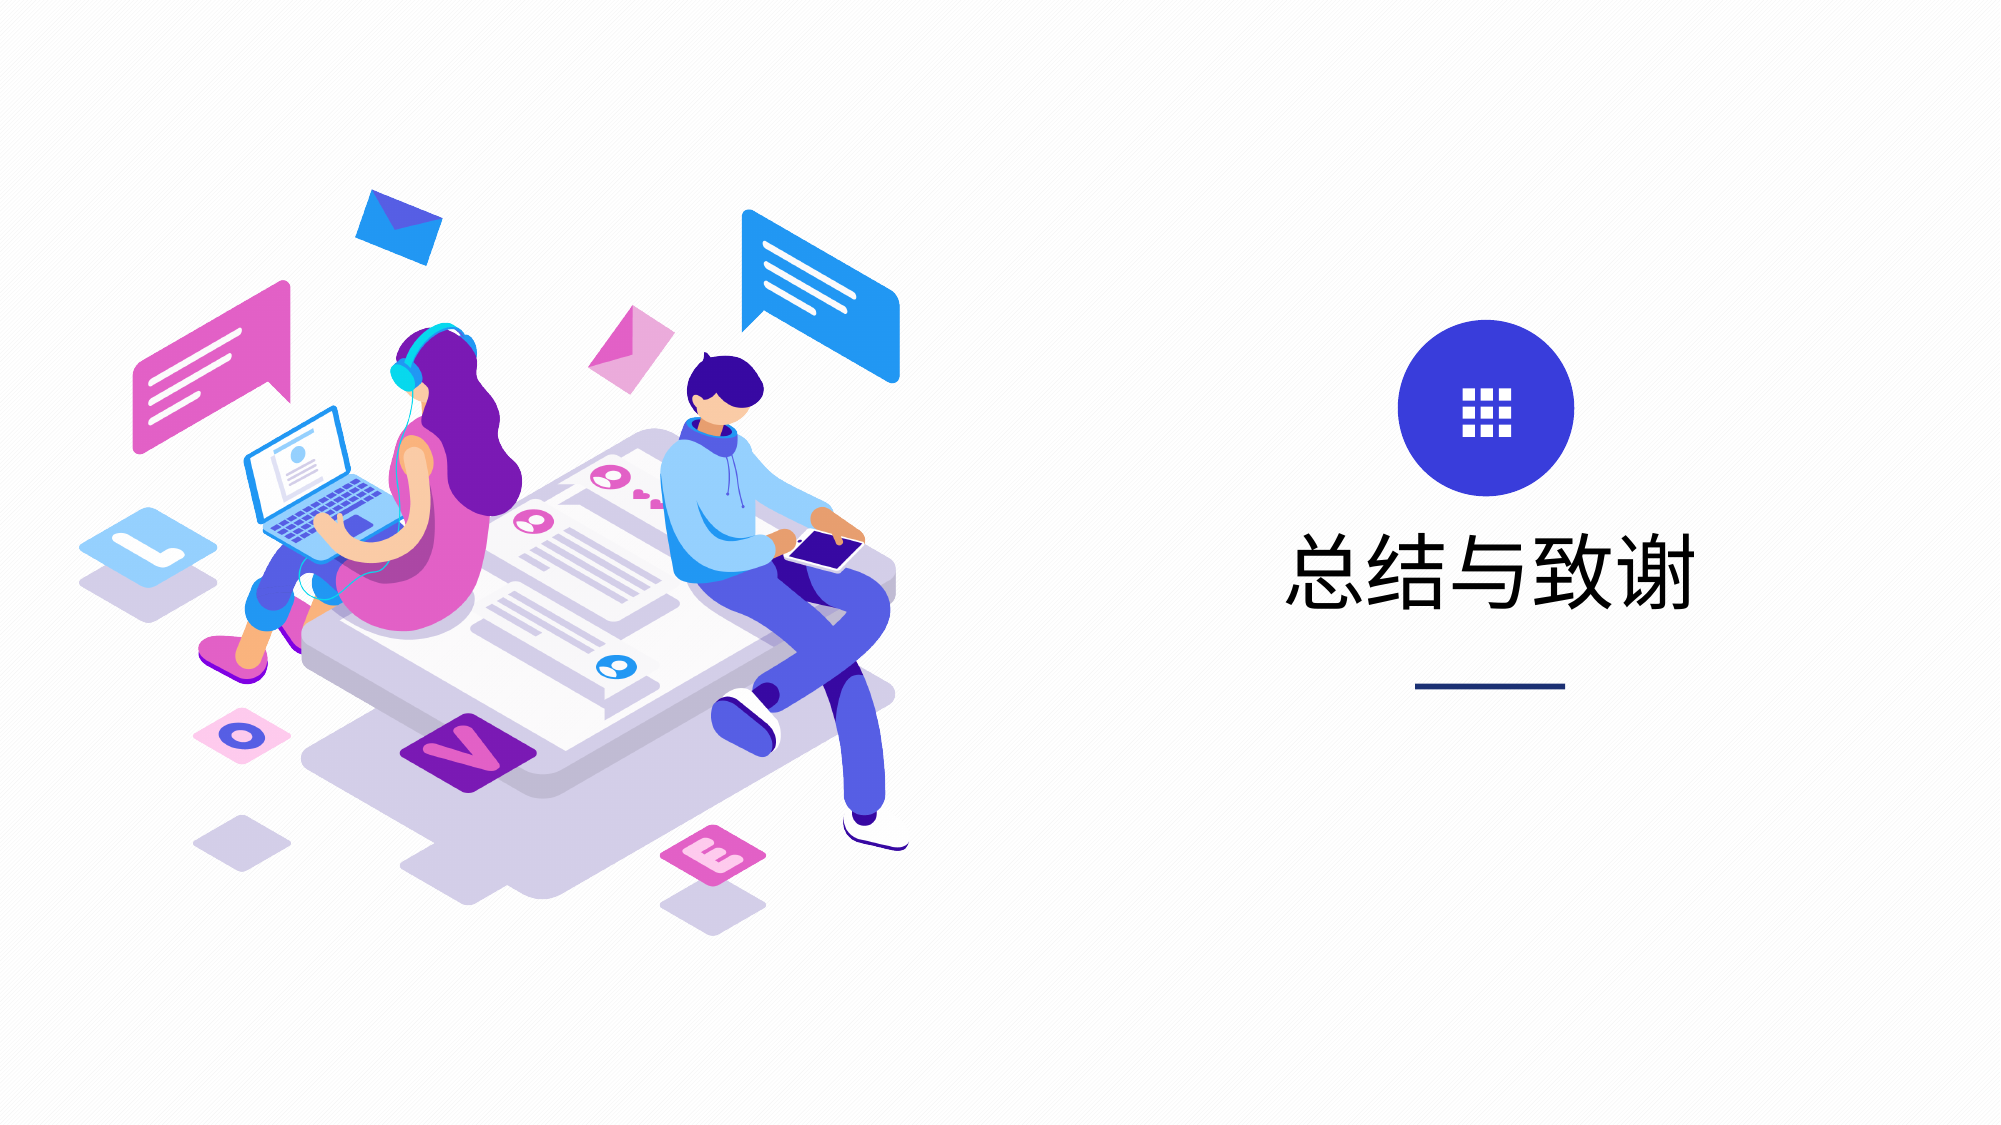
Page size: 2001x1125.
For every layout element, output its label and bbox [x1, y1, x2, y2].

text_box [1397, 319, 1575, 497]
picture [79, 189, 910, 936]
text_box [1264, 512, 1716, 690]
